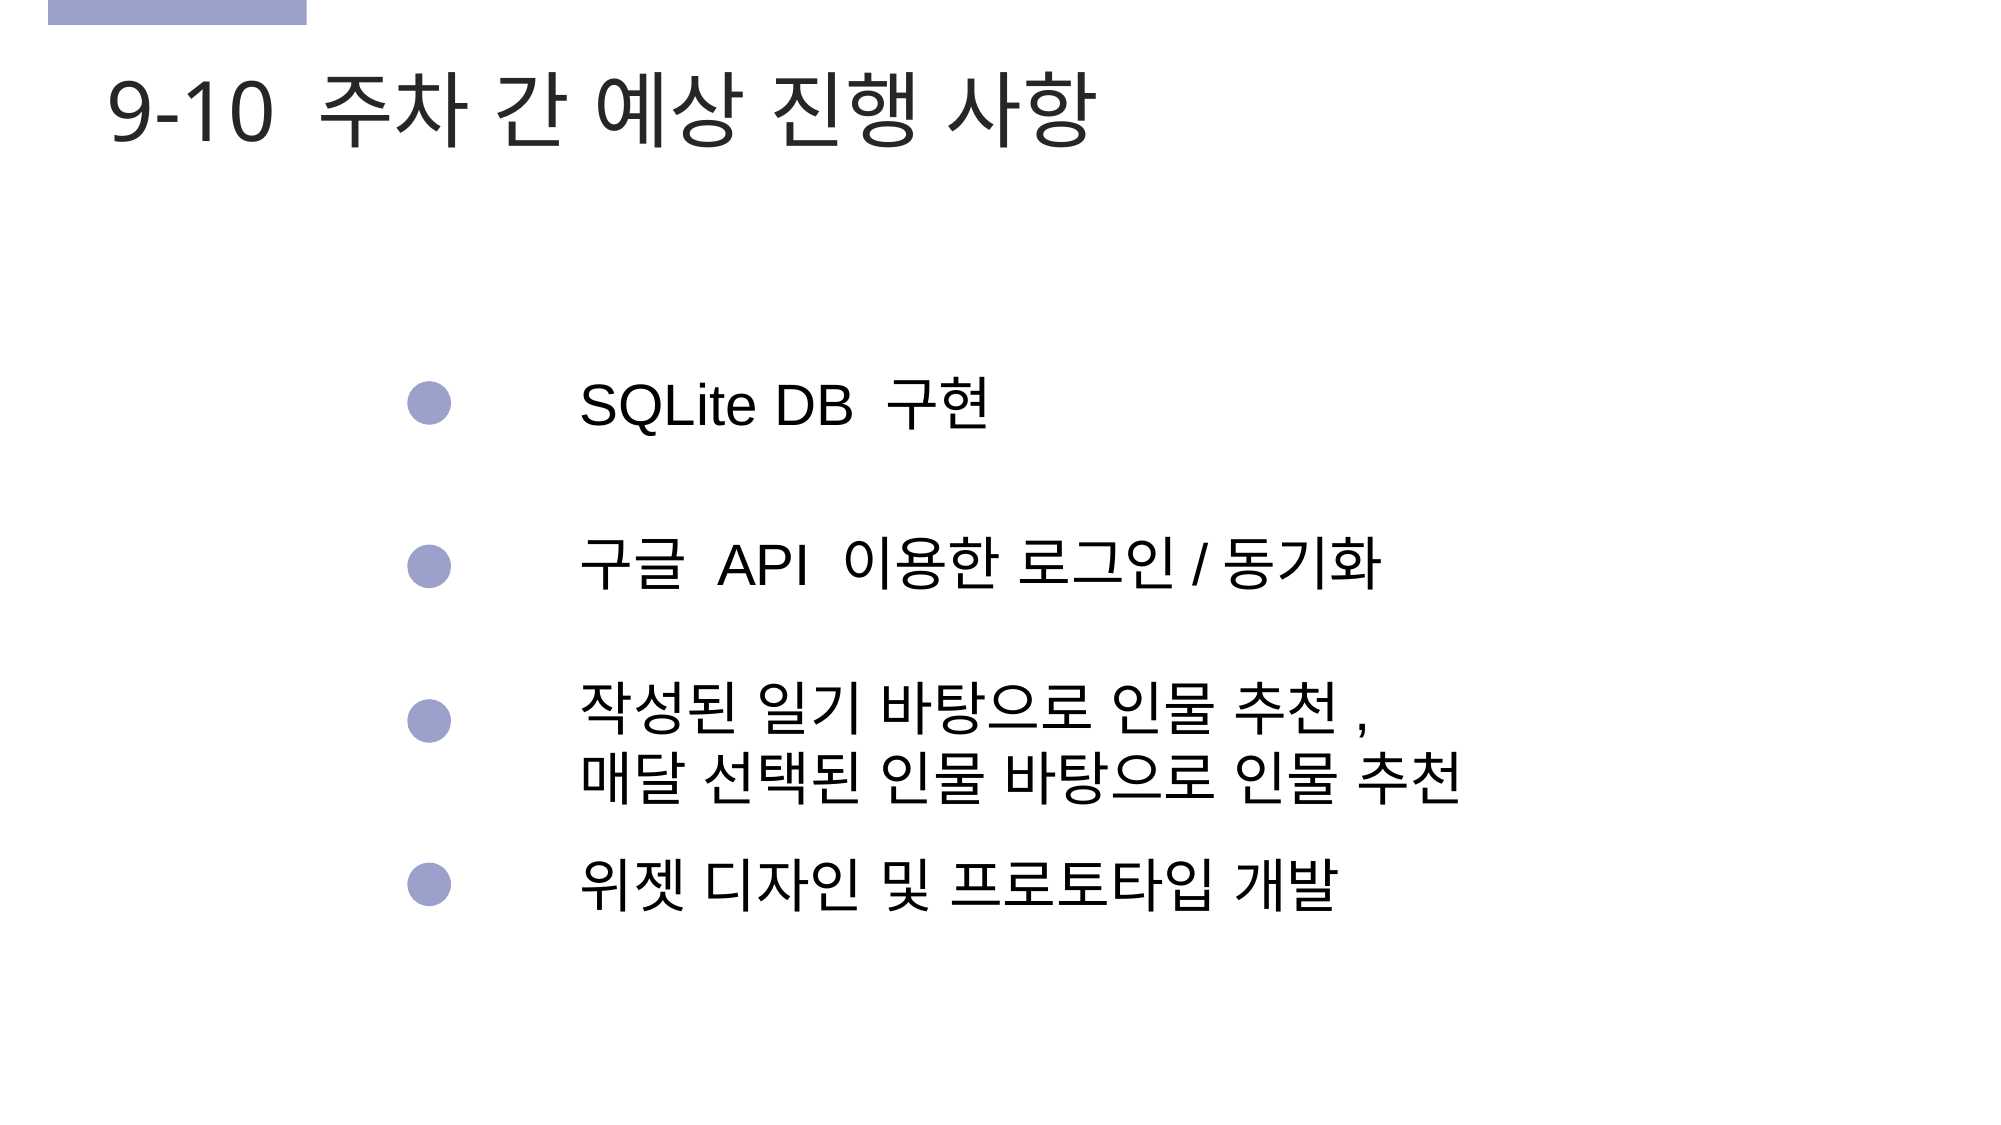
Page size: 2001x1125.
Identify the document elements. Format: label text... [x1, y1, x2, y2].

text_box [406, 543, 453, 590]
text_box [406, 698, 453, 744]
text_box [47, 0, 284, 26]
text_box SQLite DB 구현 [565, 359, 1452, 445]
text_box 작성된 일기 바탕으로 인물 추천, 매달 선택된 인물 바탕으로 인물 추천 [564, 664, 1593, 820]
text_box [284, 0, 308, 26]
text_box 위젯 디자인 및 프로토타입 개발 [565, 841, 1452, 927]
text_box 구글 API 이용한 로그인/동기화 [564, 519, 1435, 605]
text_box [406, 380, 453, 426]
text_box 9-10 주차 간 예상 진행 사항 [91, 50, 1114, 165]
text_box [406, 861, 453, 908]
